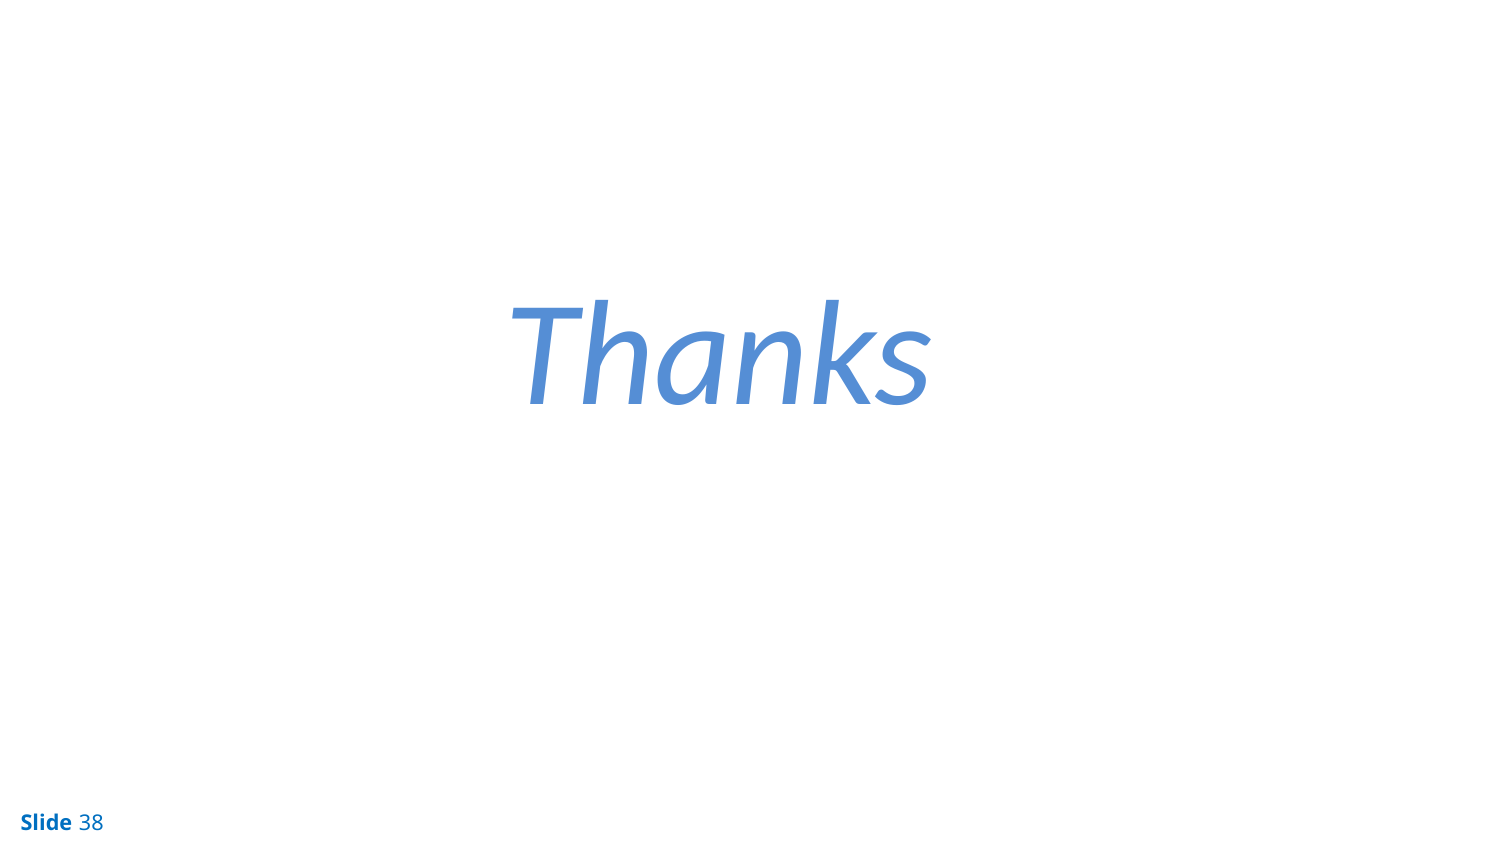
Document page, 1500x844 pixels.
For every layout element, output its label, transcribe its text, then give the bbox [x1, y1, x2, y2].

text_box Thanks [312, 246, 1125, 442]
text_box Slide 38 [20, 788, 1469, 835]
